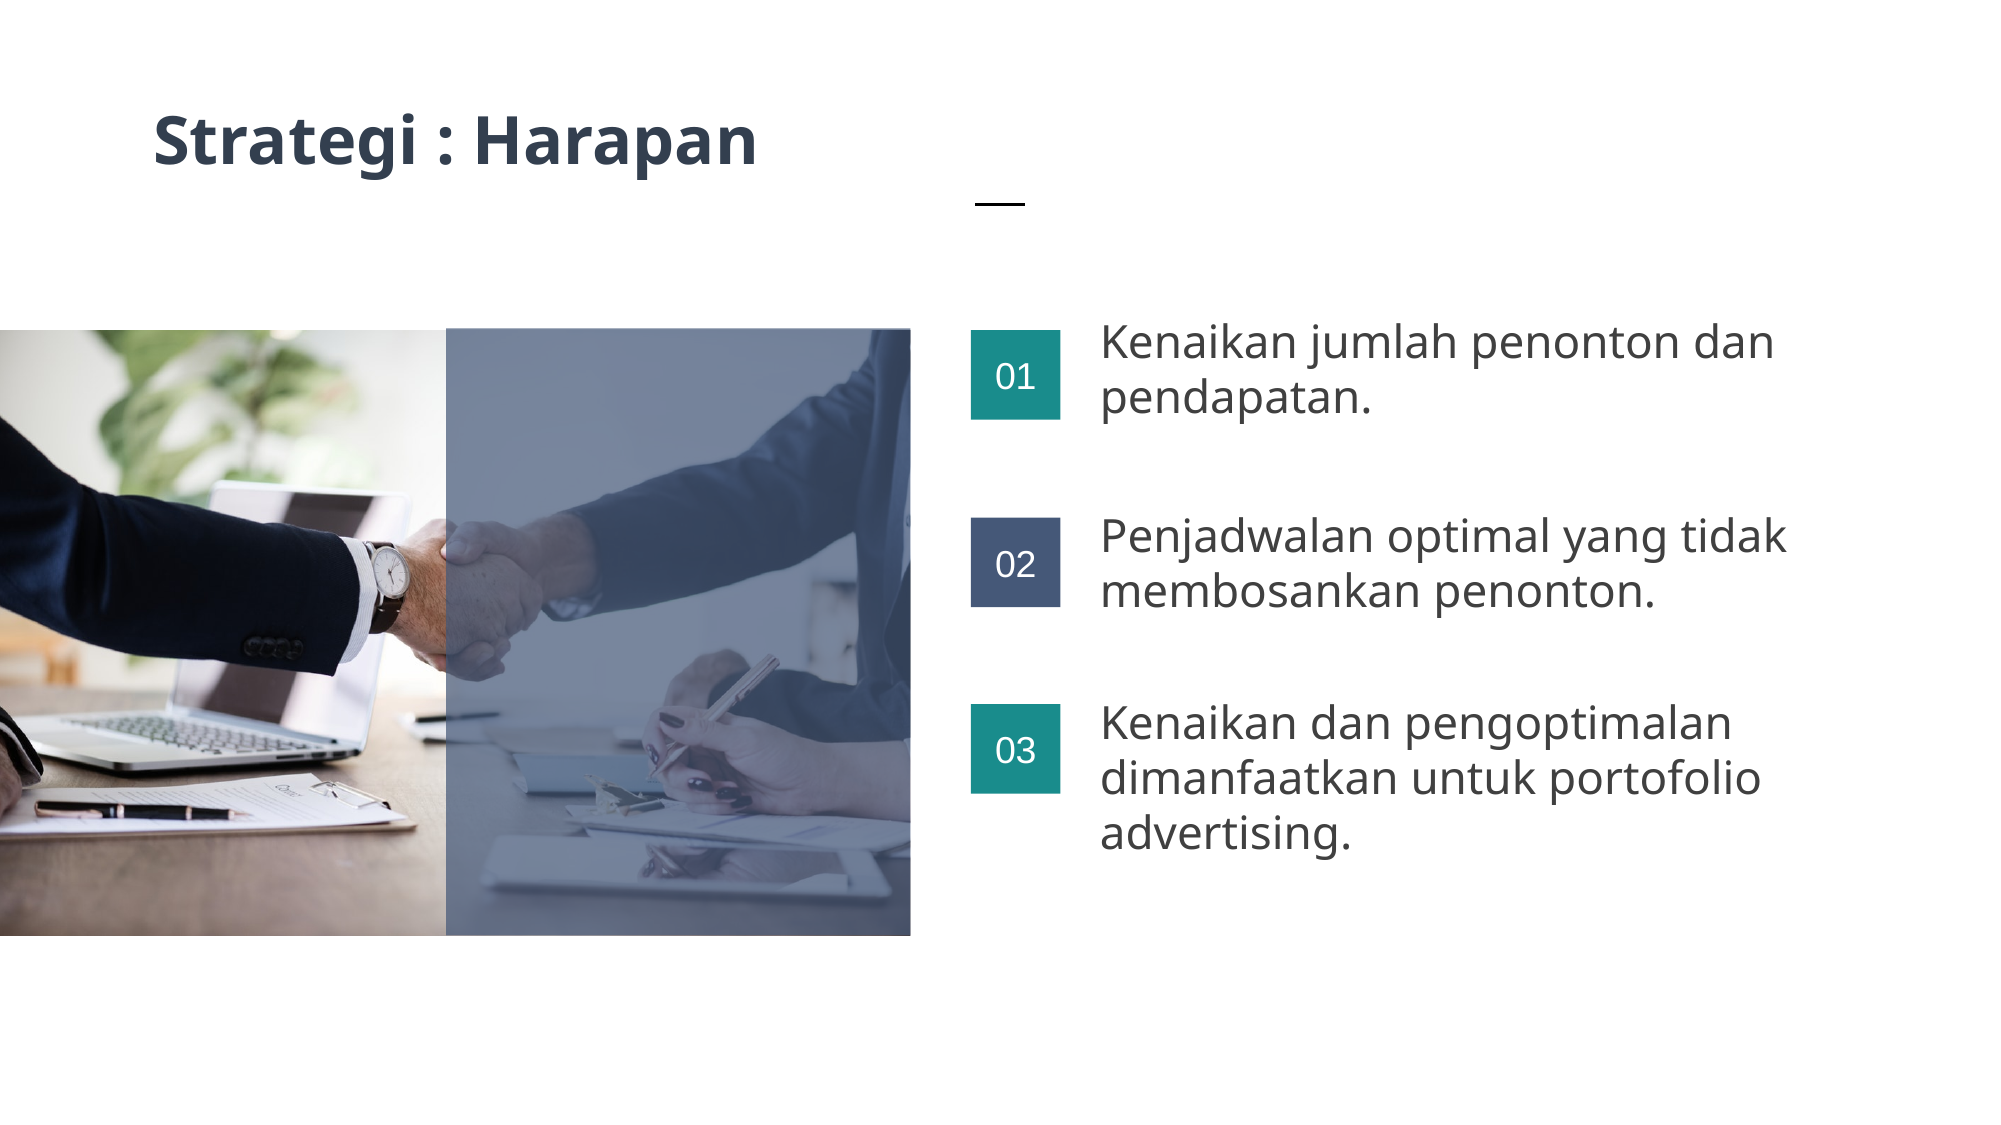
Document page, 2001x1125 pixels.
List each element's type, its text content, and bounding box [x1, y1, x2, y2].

text_box Kenaikan dan pengoptimalan dimanfaatkan untuk portofolio advertising. [1084, 686, 1863, 866]
text_box Kenaikan jumlah penonton dan pendapatan. [1084, 305, 1863, 431]
text_box Penjadwalan optimal yang tidak membosankan penonton. [1084, 499, 1863, 625]
text_box [445, 327, 911, 936]
text_box 02 [970, 517, 1061, 608]
text_box Strategi : Harapan [138, 90, 775, 186]
text_box 01 [970, 329, 1061, 421]
text_box 03 [970, 703, 1061, 795]
text_box [0, 329, 445, 936]
